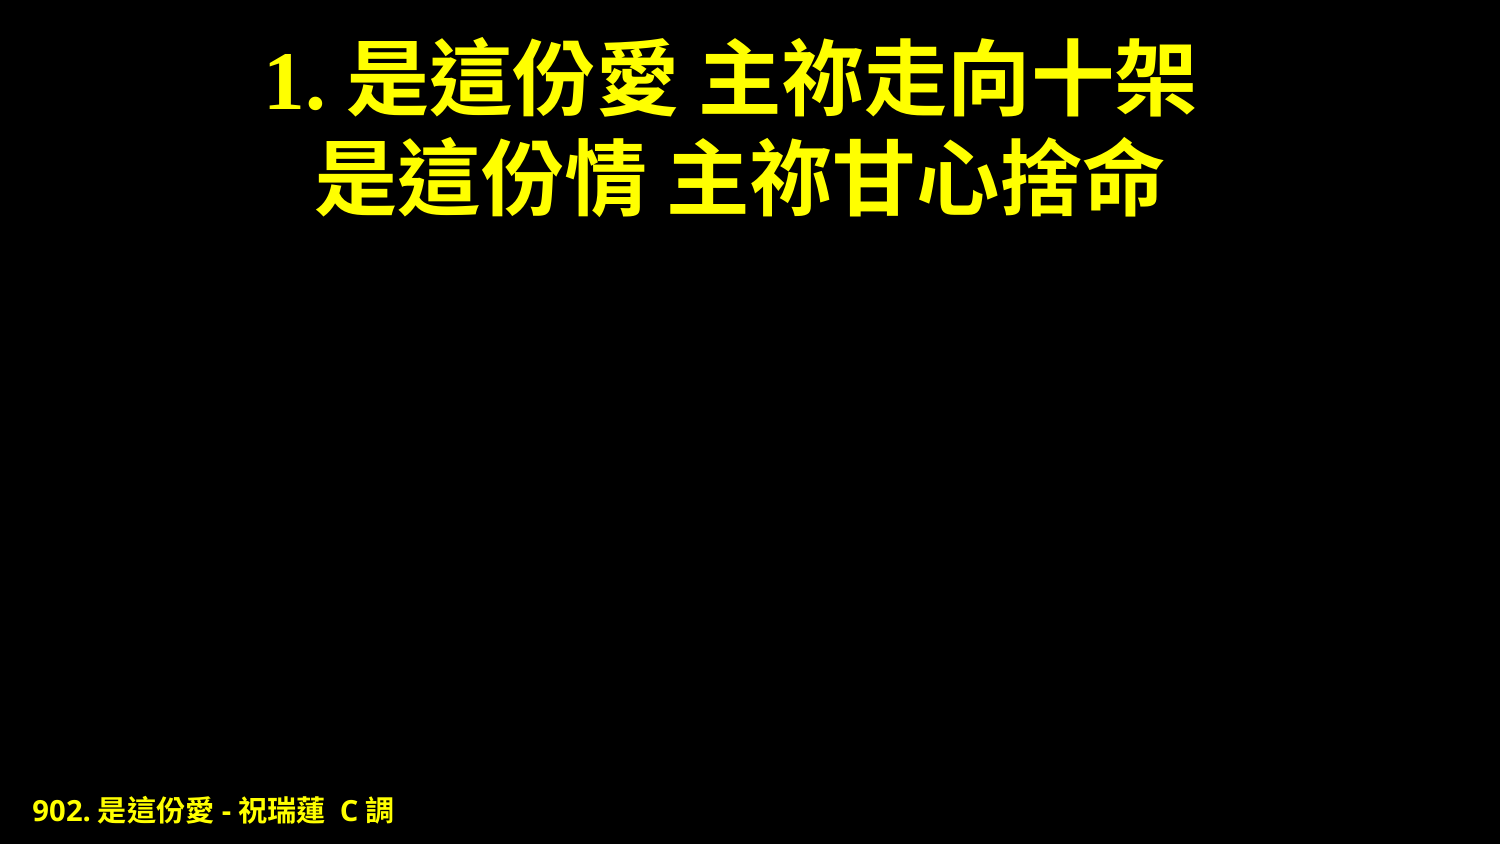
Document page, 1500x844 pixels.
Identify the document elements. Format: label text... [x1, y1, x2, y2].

title 1.是這份愛 主祢走向十架 是這份情 主祢甘心捨命 [0, 55, 1500, 197]
text_box 902.是這份愛-祝瑞蓮 C調 [17, 784, 774, 835]
